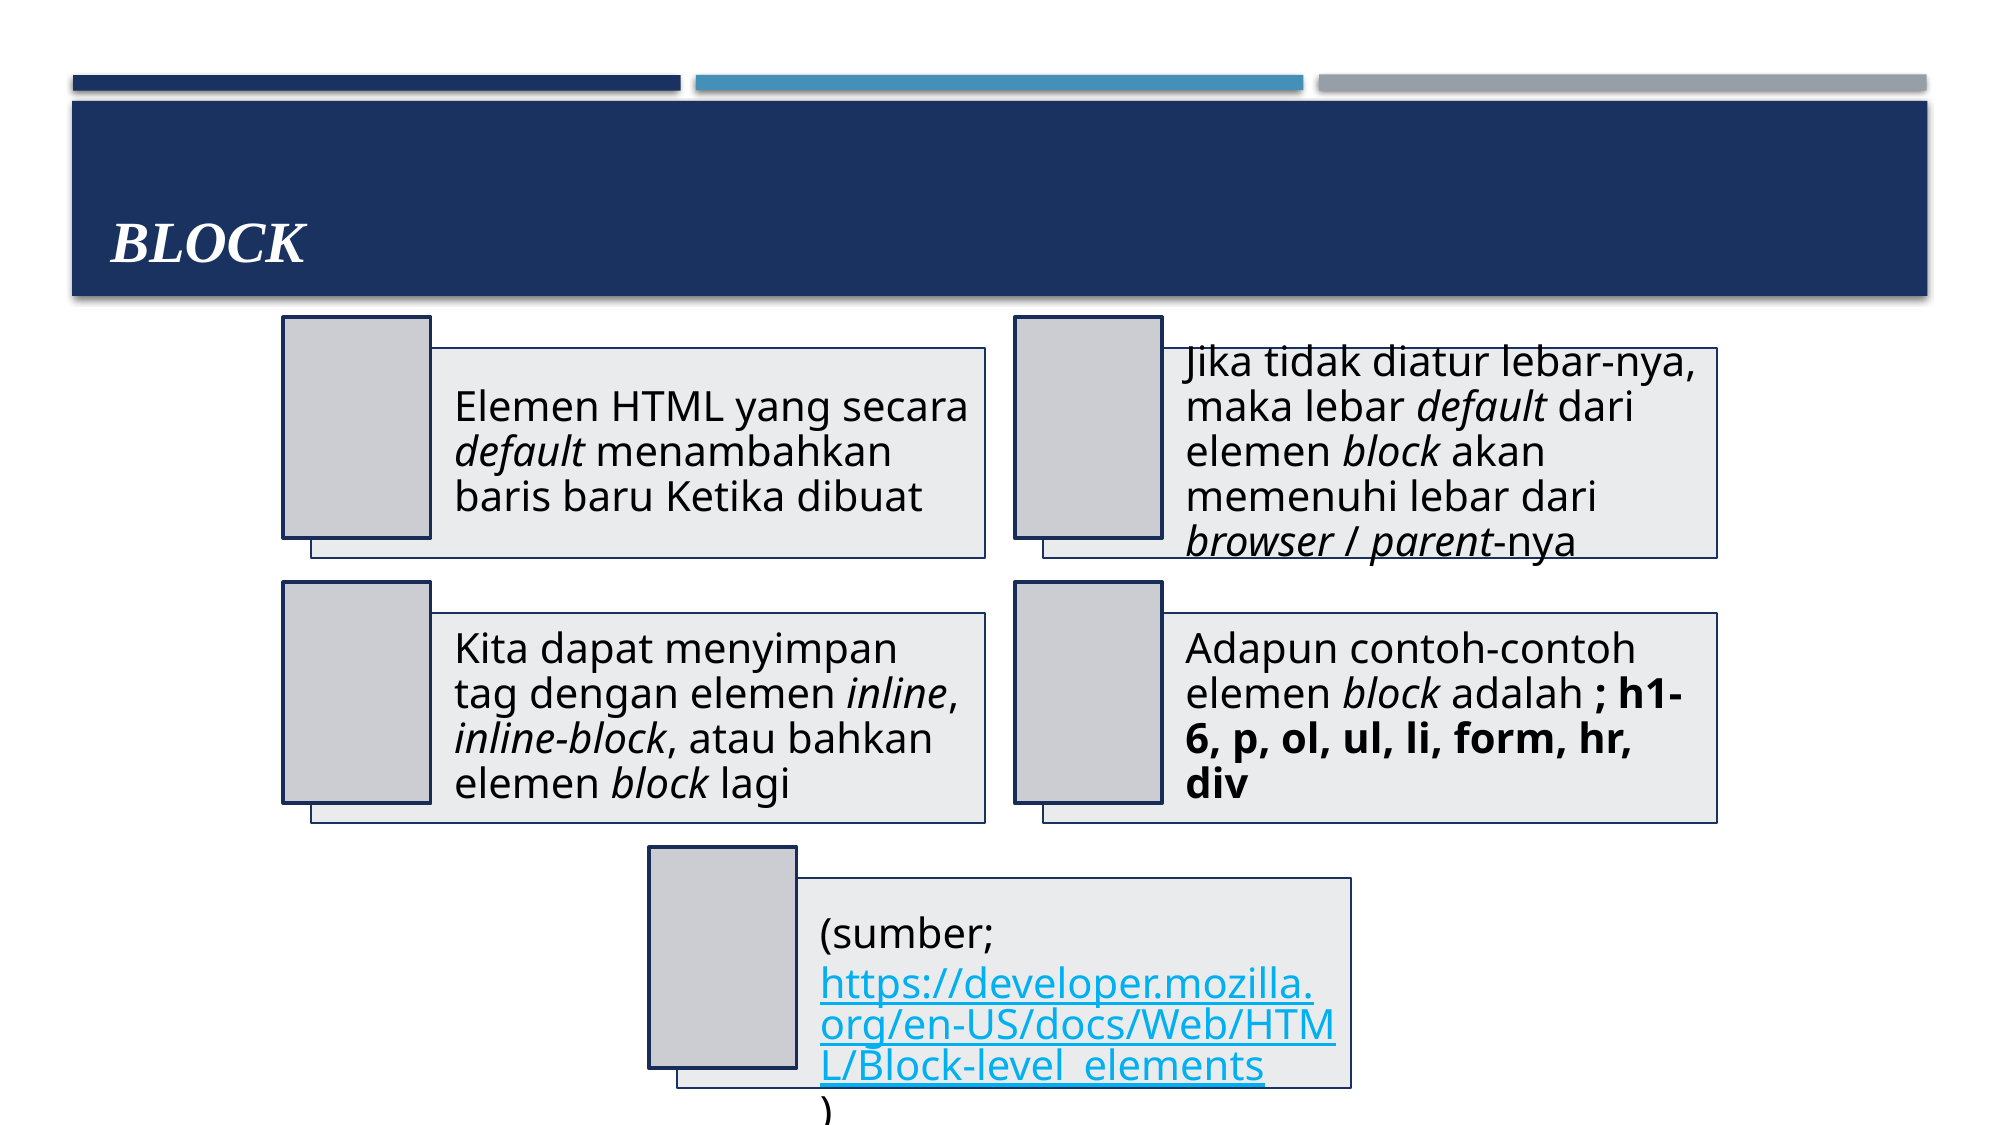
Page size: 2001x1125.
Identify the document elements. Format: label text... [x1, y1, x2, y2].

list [72, 310, 1928, 1095]
title Block [95, 115, 1905, 282]
